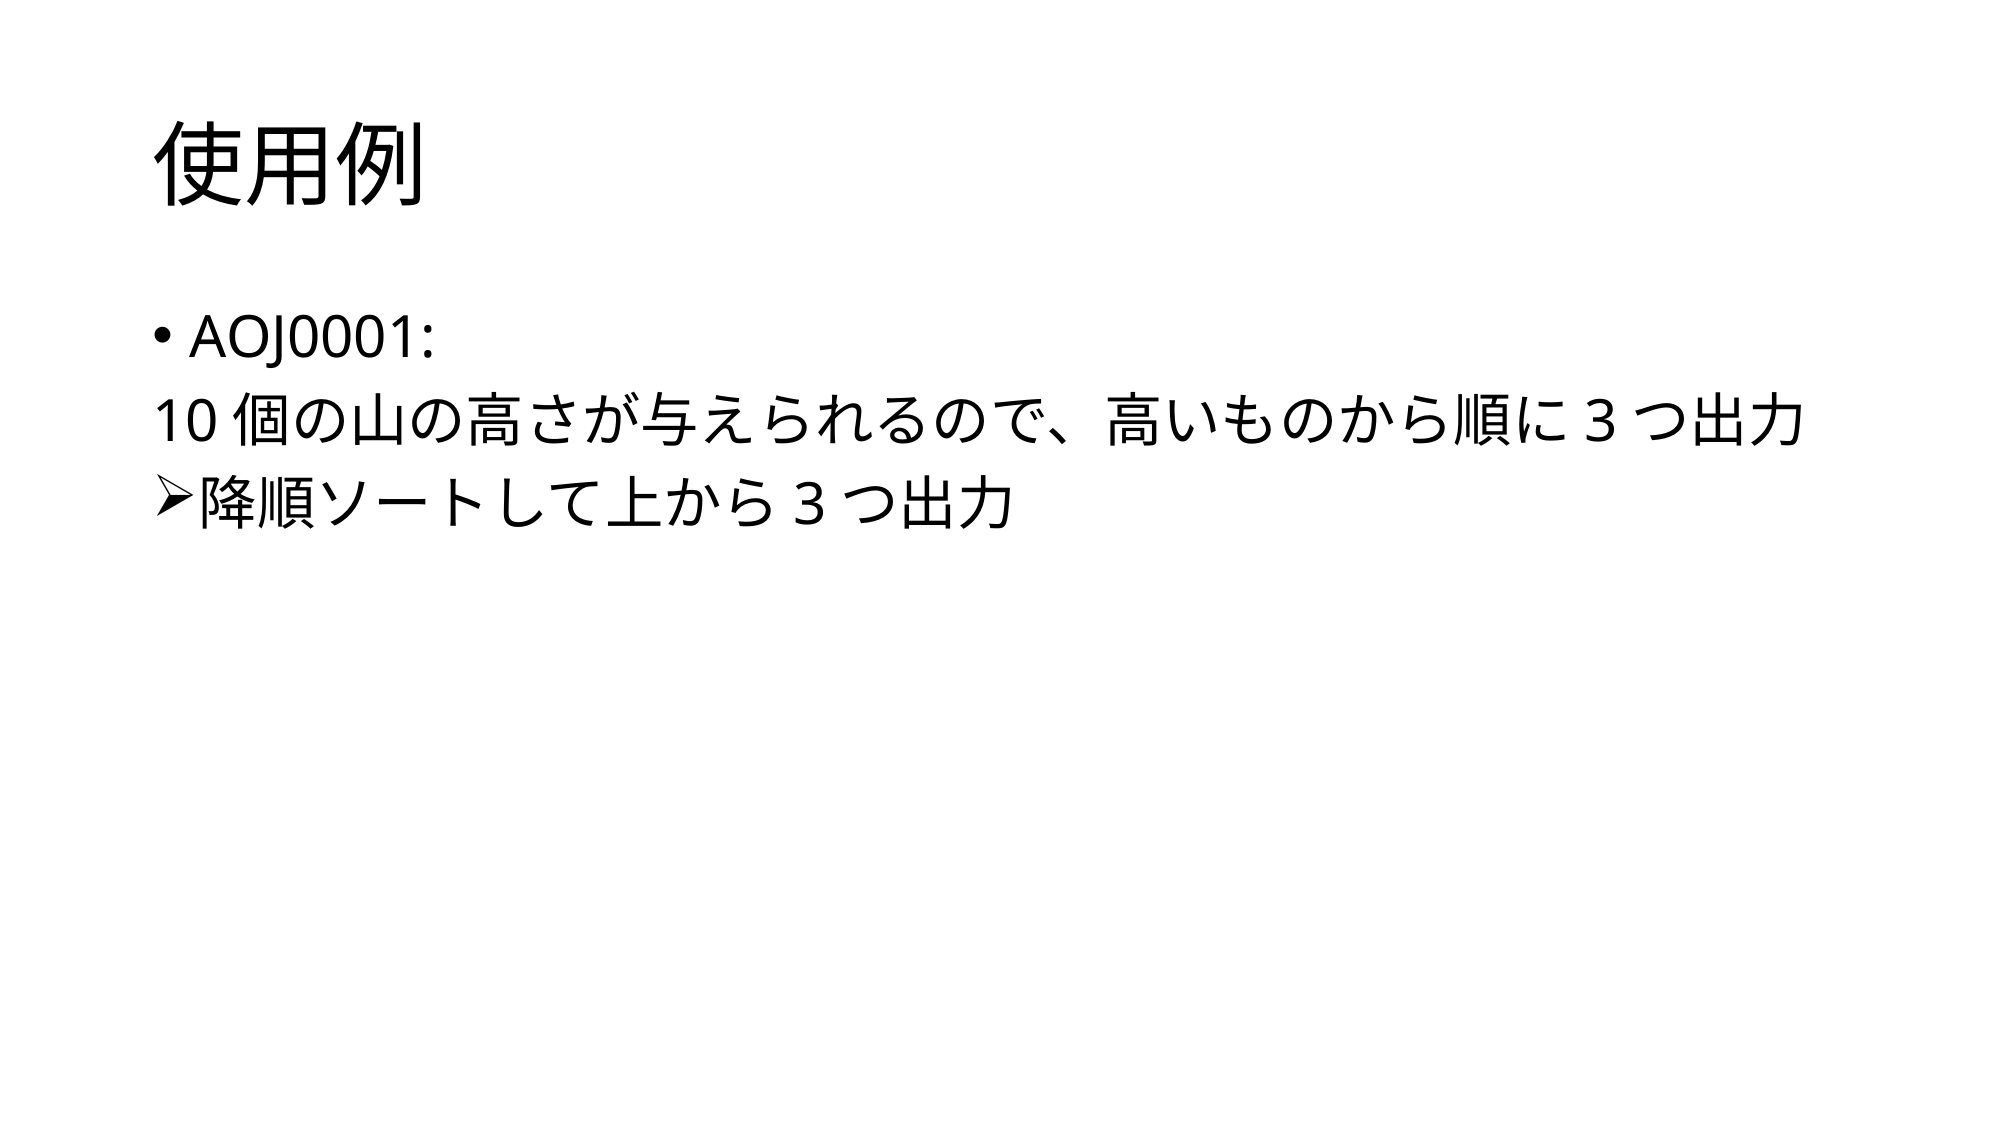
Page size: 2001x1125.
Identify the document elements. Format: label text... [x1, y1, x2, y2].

list AOJ0001: 10個の山の高さが与えられるので、高いものから順に3つ出力 降順ソートして上から3つ出力 [137, 299, 1863, 1014]
title 使用例 [137, 59, 1863, 278]
